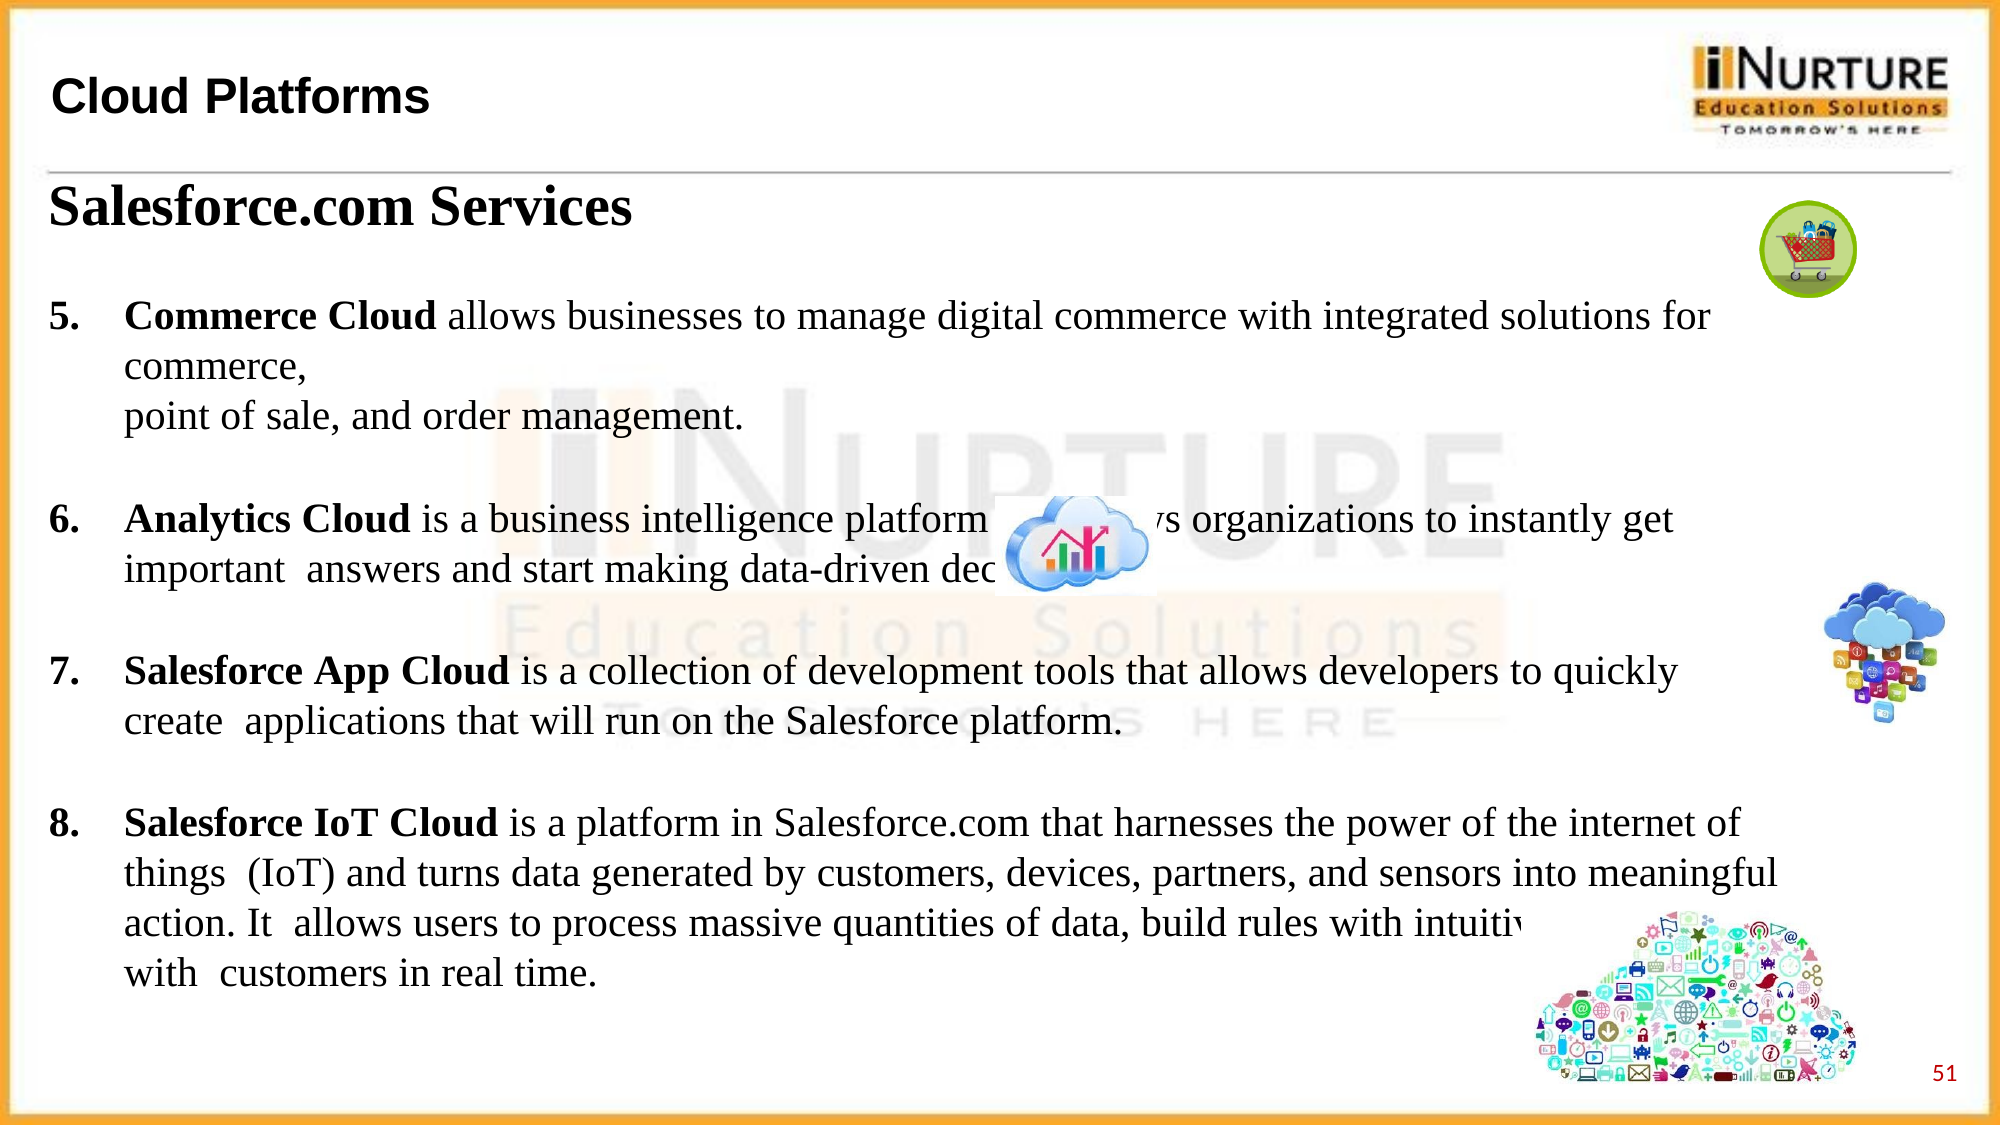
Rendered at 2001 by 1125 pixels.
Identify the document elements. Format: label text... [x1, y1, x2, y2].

slide_number 43 [1925, 1060, 1964, 1125]
title Cloud Platforms [48, 61, 433, 251]
text_box Salesforce.com Services Commerce Cloud allows businesses to manage digital commerce with integrated solutions for commerce, point of sale, and order management. Analytics Cloud is a business intelligence platform that allows organizations to instantly get important answers and start making data-driven decisions. Salesforce App Cloud is a collection of development tools that allows developers to quickly create applications that will run on the Salesforce platform. Salesforce IoT Cloud is a platform in Salesforce.com that harnesses the power of the internet of things (IoT) and turns data generated by customers, devices, partners, and sensors into meaningful action. It allows users to process massive quantities of data, build rules with intuitive tools and engage with customers in real time. [46, 165, 1901, 995]
picture [0, 0, 2000, 1125]
